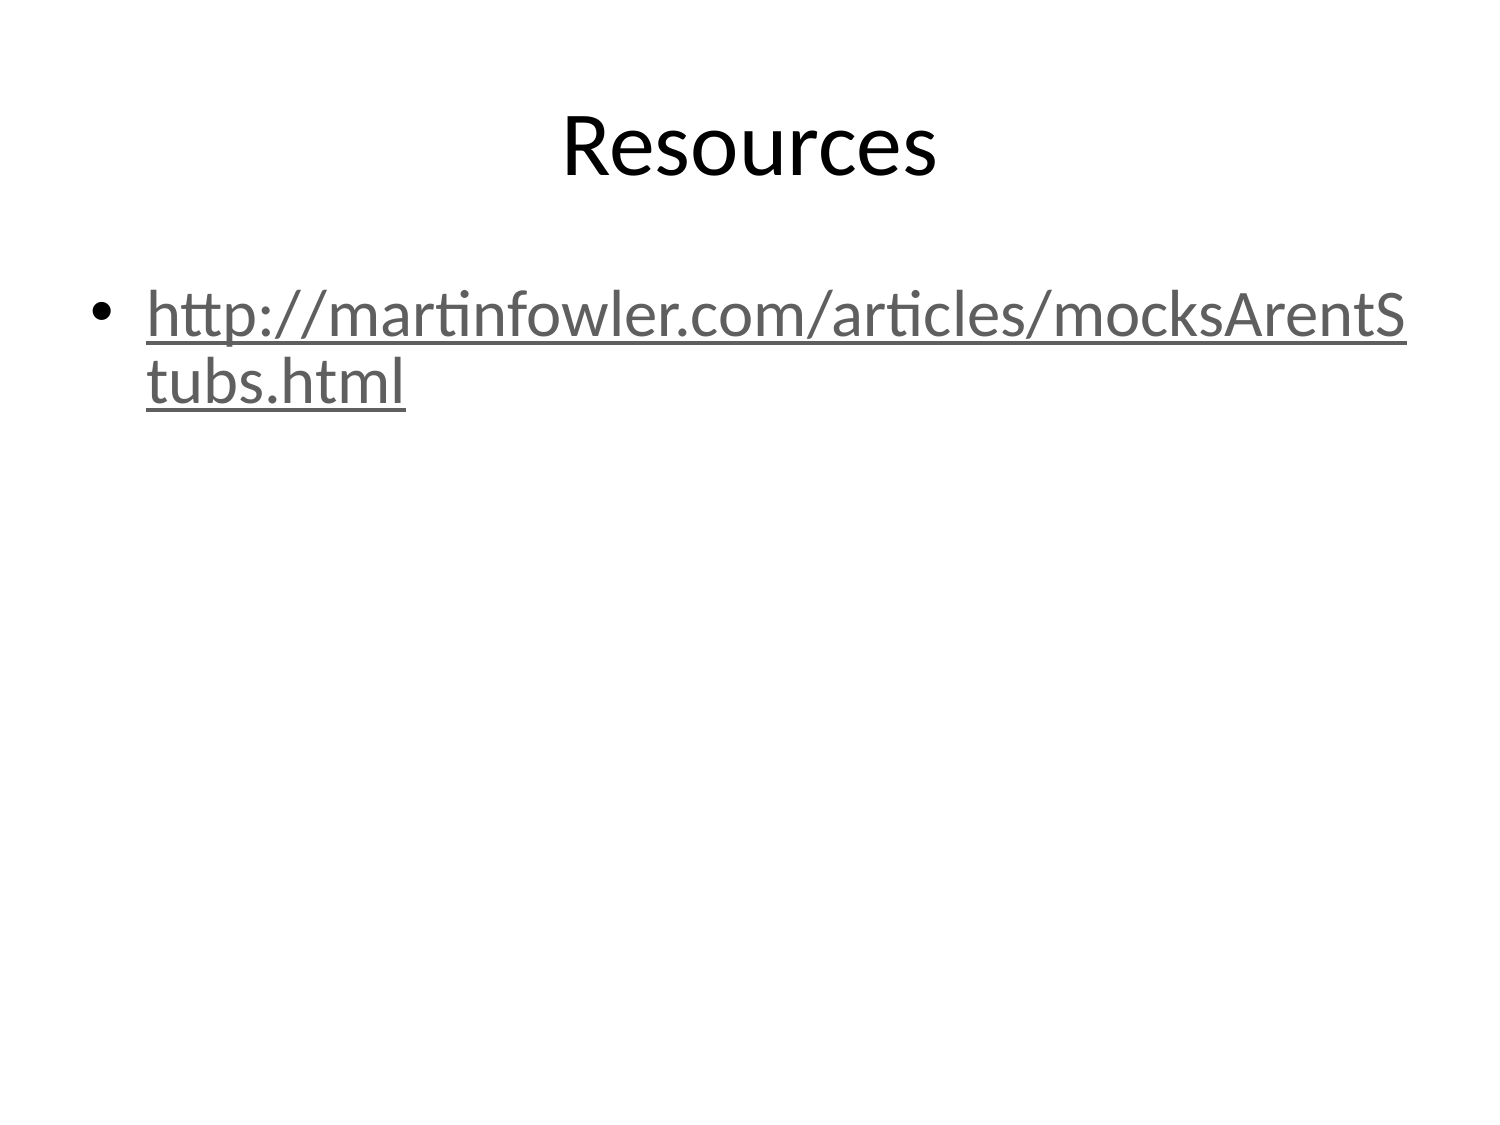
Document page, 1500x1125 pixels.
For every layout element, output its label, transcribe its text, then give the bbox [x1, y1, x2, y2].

list http://martinfowler.com/articles/mocksArentStubs.html [75, 262, 1425, 1005]
title Resources [75, 45, 1425, 233]
